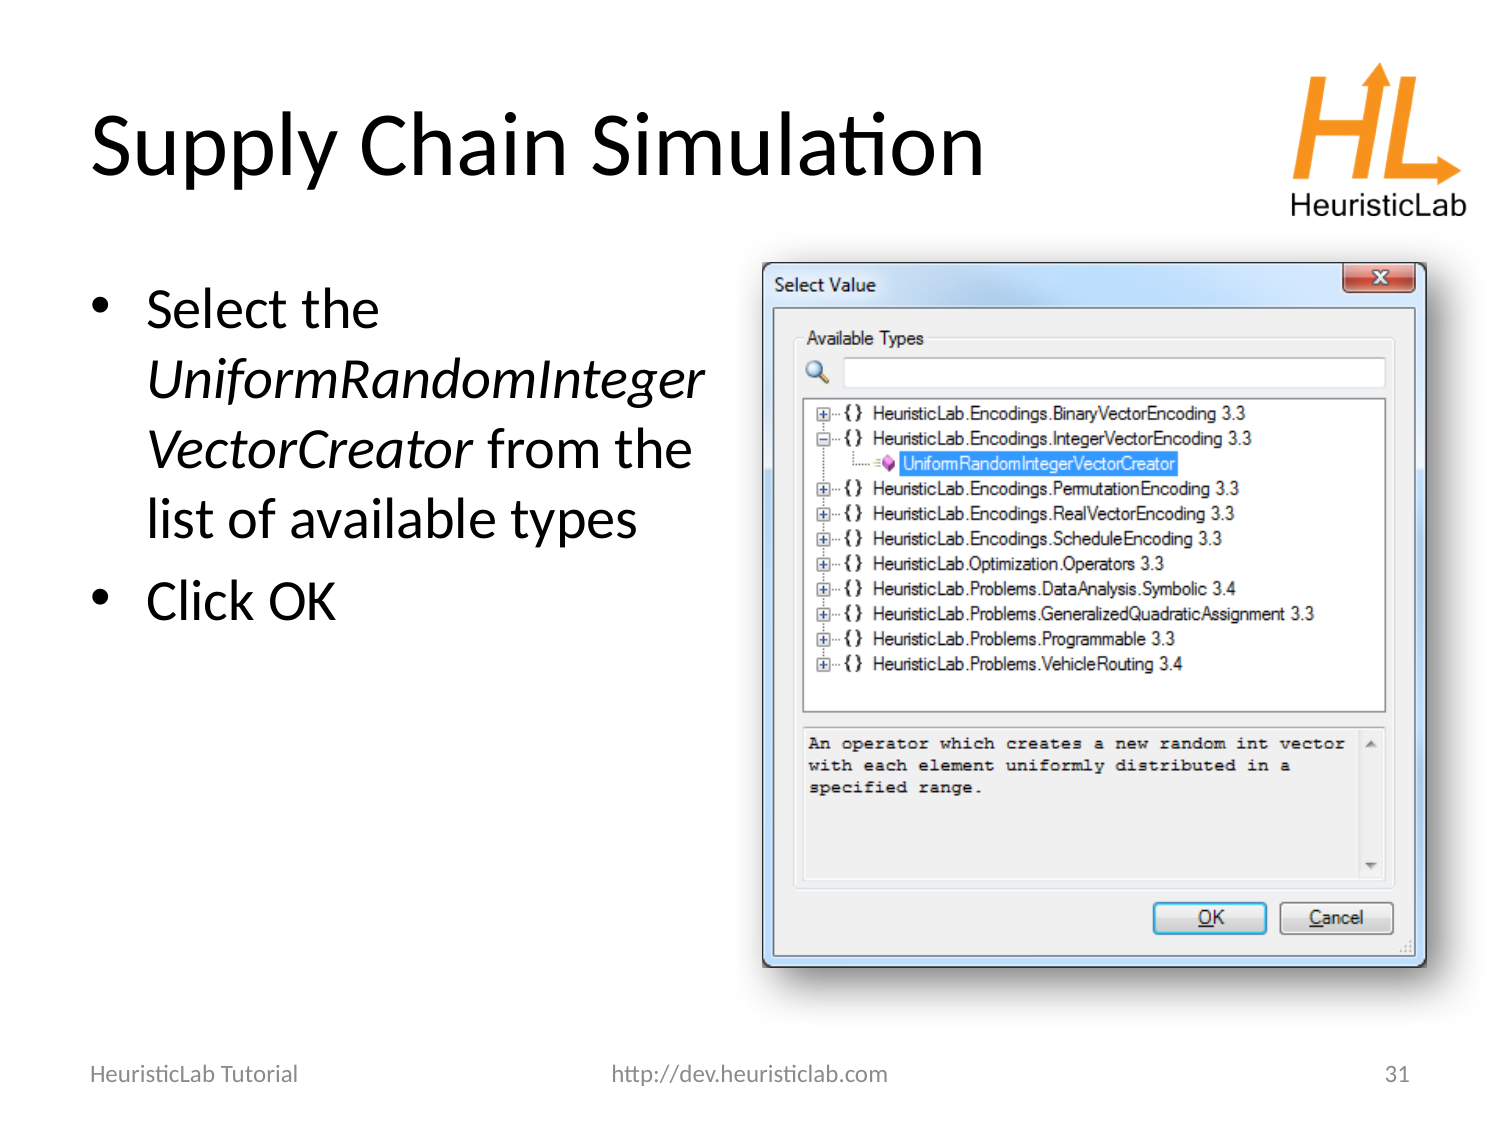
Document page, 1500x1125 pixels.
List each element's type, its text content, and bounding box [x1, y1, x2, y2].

slide_number HeuristicLab Tutorial [75, 1042, 425, 1103]
slide_number 31 [1074, 1042, 1425, 1103]
list Select the UniformRandomIntegerVectorCreator from the list of available types Click OK [75, 262, 738, 1005]
picture [762, 262, 1427, 968]
title Supply Chain Simulation [75, 45, 1282, 233]
footer http://dev.heuristiclab.com [512, 1042, 988, 1103]
picture [1281, 27, 1474, 244]
